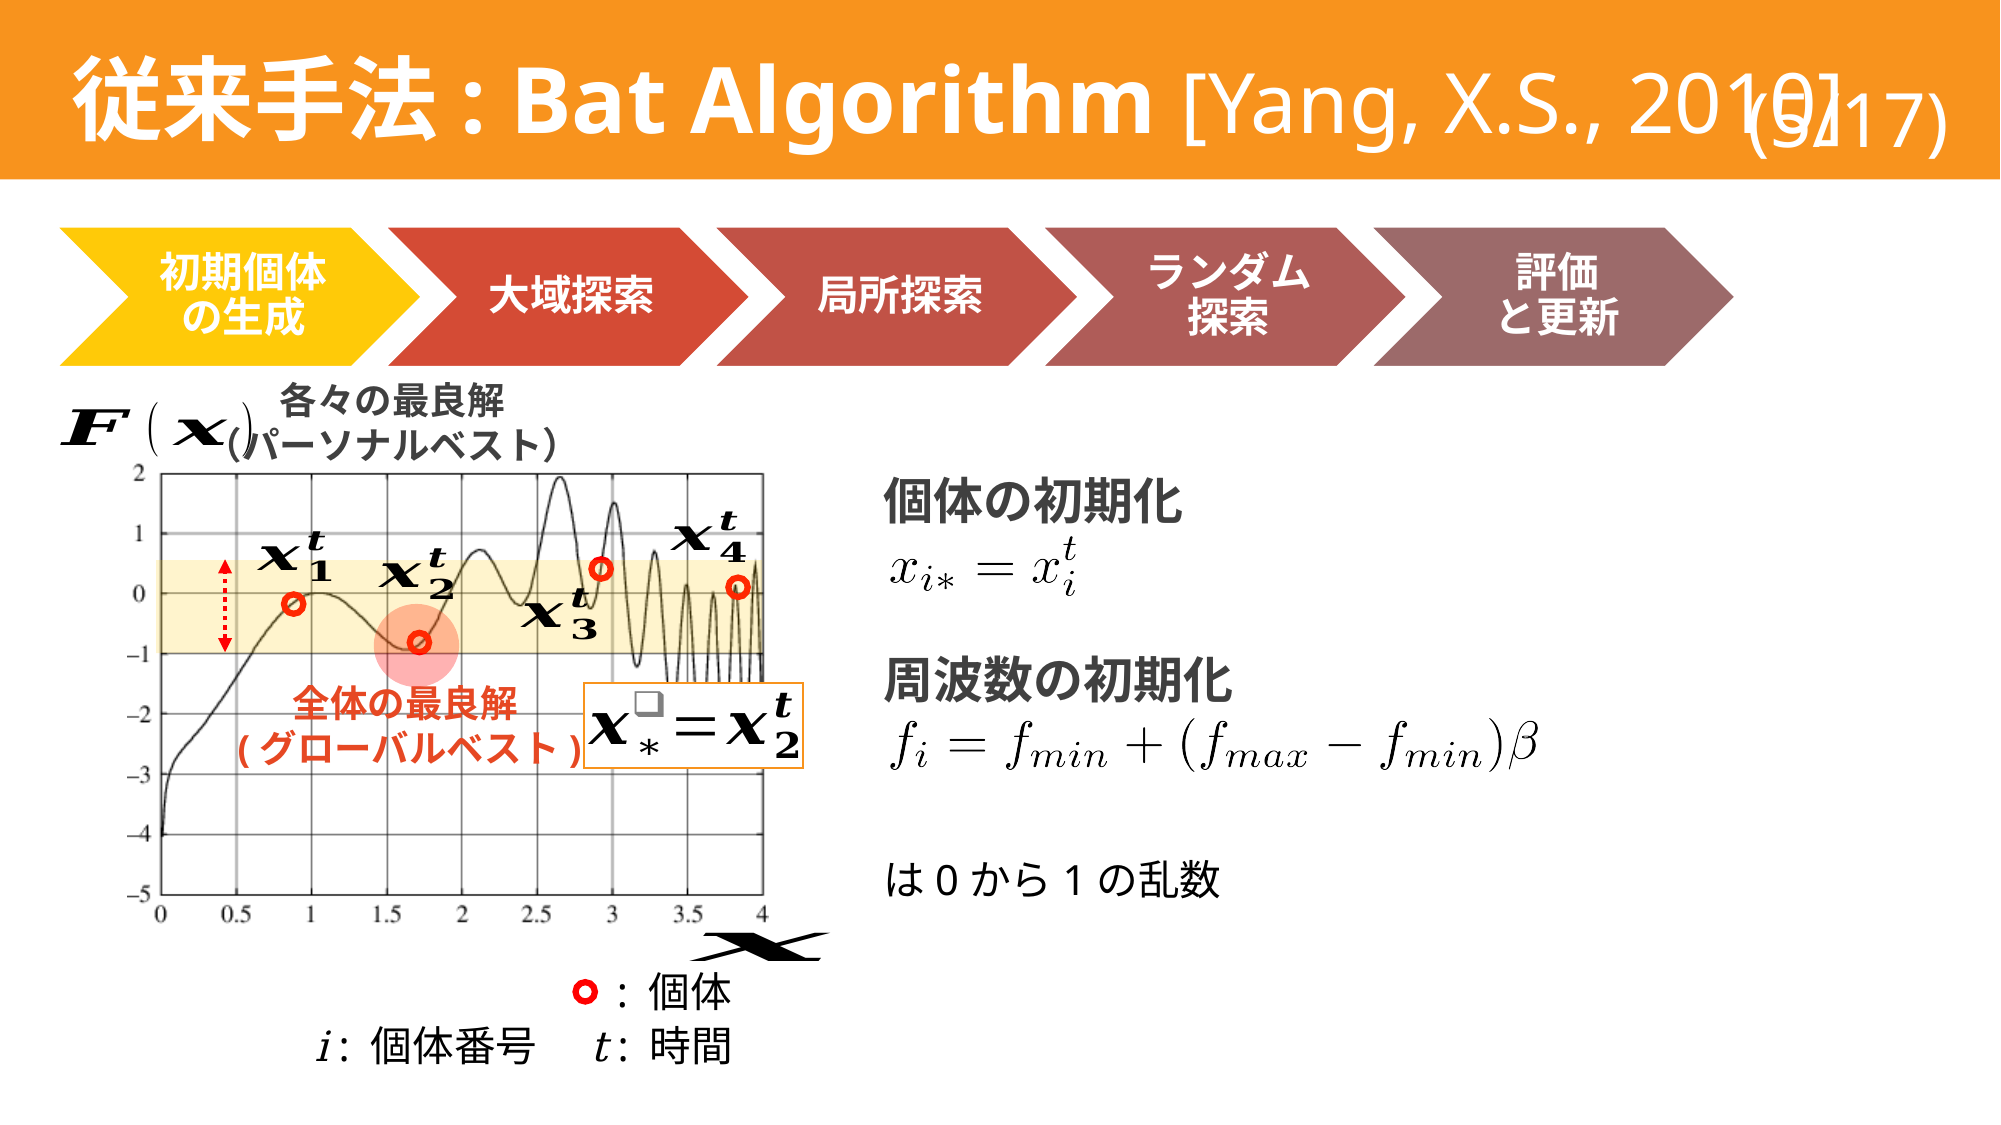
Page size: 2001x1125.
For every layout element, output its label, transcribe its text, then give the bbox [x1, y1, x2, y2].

text_box t : 時間 [575, 1012, 763, 1078]
picture [890, 536, 1076, 596]
picture [890, 718, 1538, 772]
picture [127, 461, 769, 927]
text_box 個体の初期化 [868, 462, 1493, 538]
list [56, 226, 1737, 368]
text_box : 個体 [591, 958, 748, 1024]
text_box [574, 981, 591, 1003]
text_box i : 個体番号 [299, 1012, 575, 1078]
text_box 周波数の初期化 [868, 641, 1493, 716]
title 従来手法: Bat Algorithm [Yang, X.S., 2010] [56, 0, 2000, 208]
